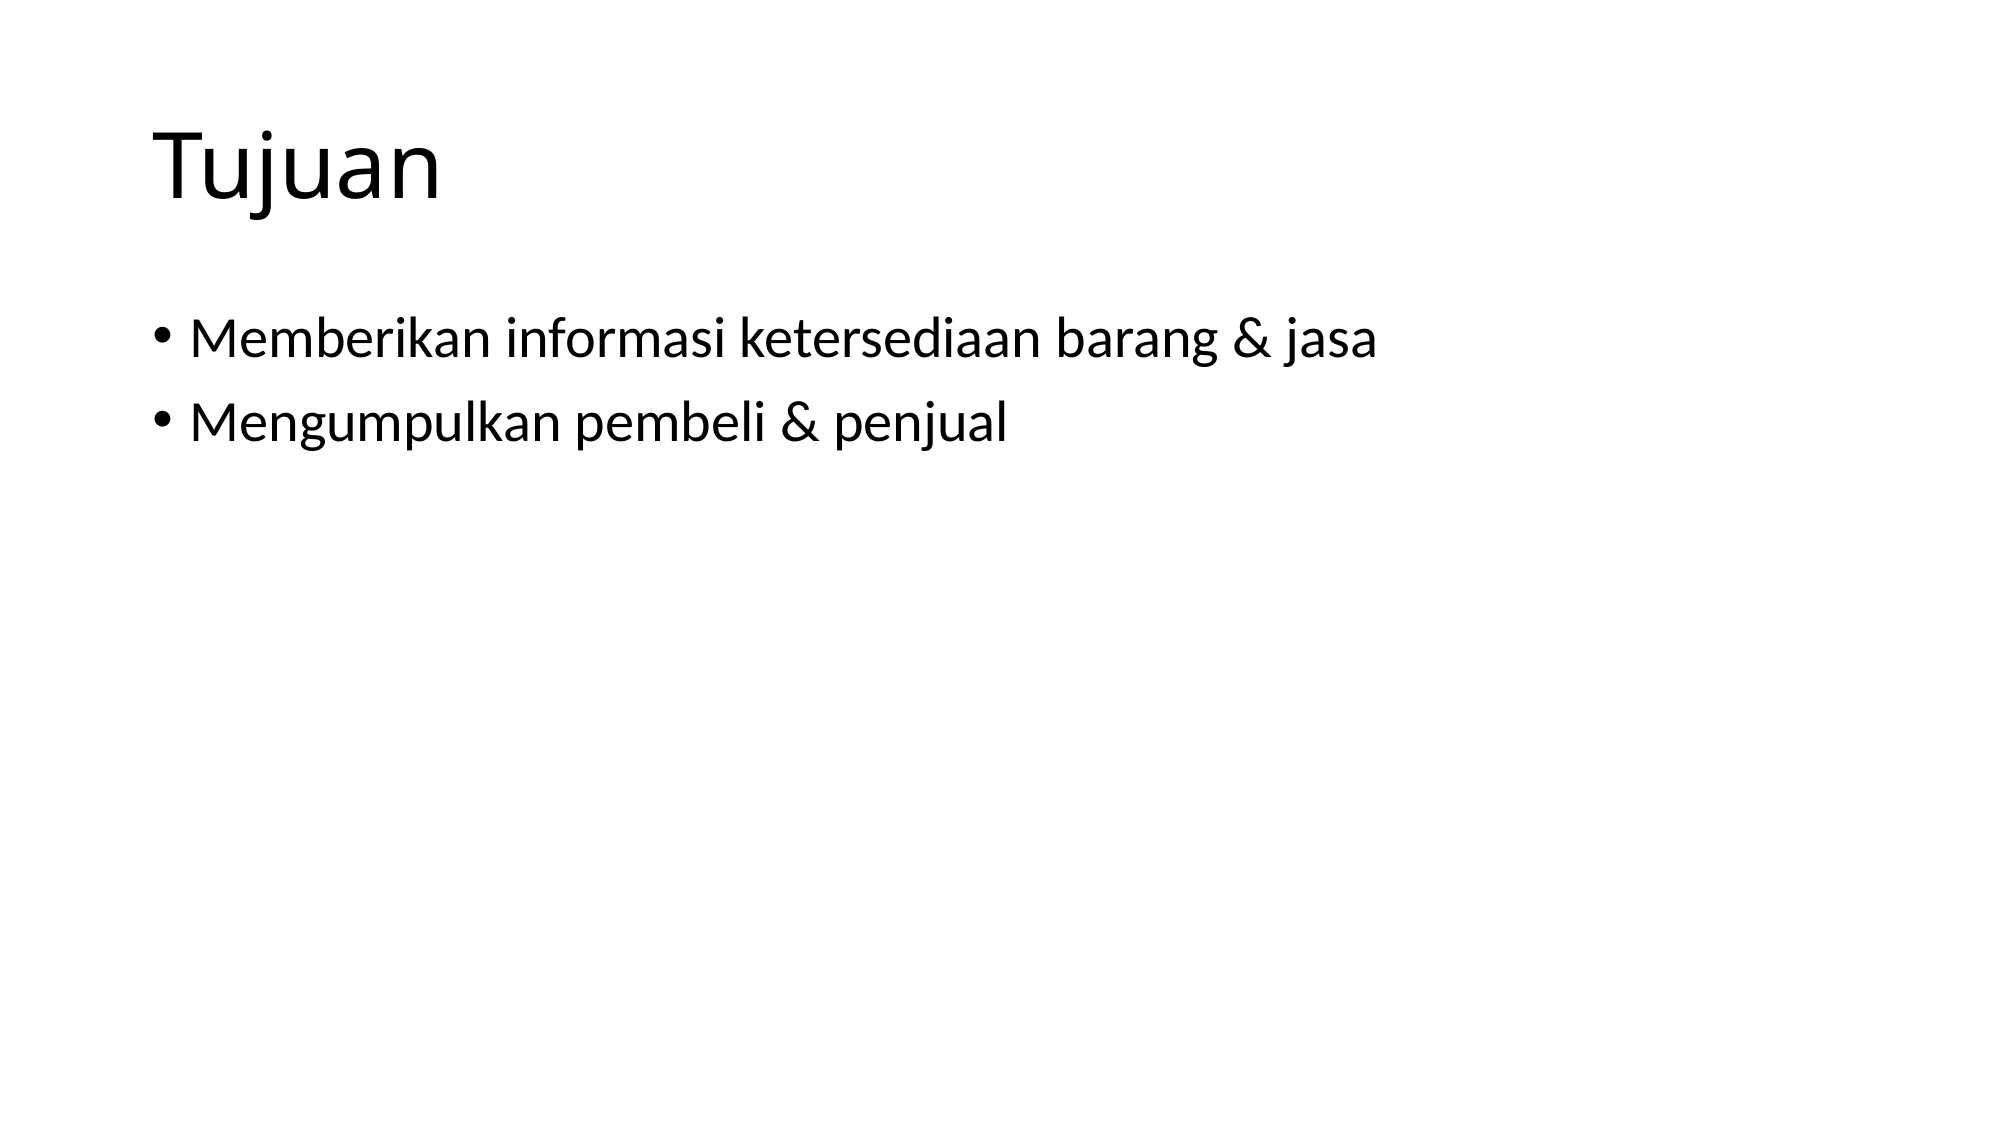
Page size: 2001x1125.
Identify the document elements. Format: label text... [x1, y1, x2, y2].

title Tujuan [137, 59, 1863, 278]
list Memberikan informasi ketersediaan barang & jasa Mengumpulkan pembeli & penjual [137, 299, 1863, 1014]
